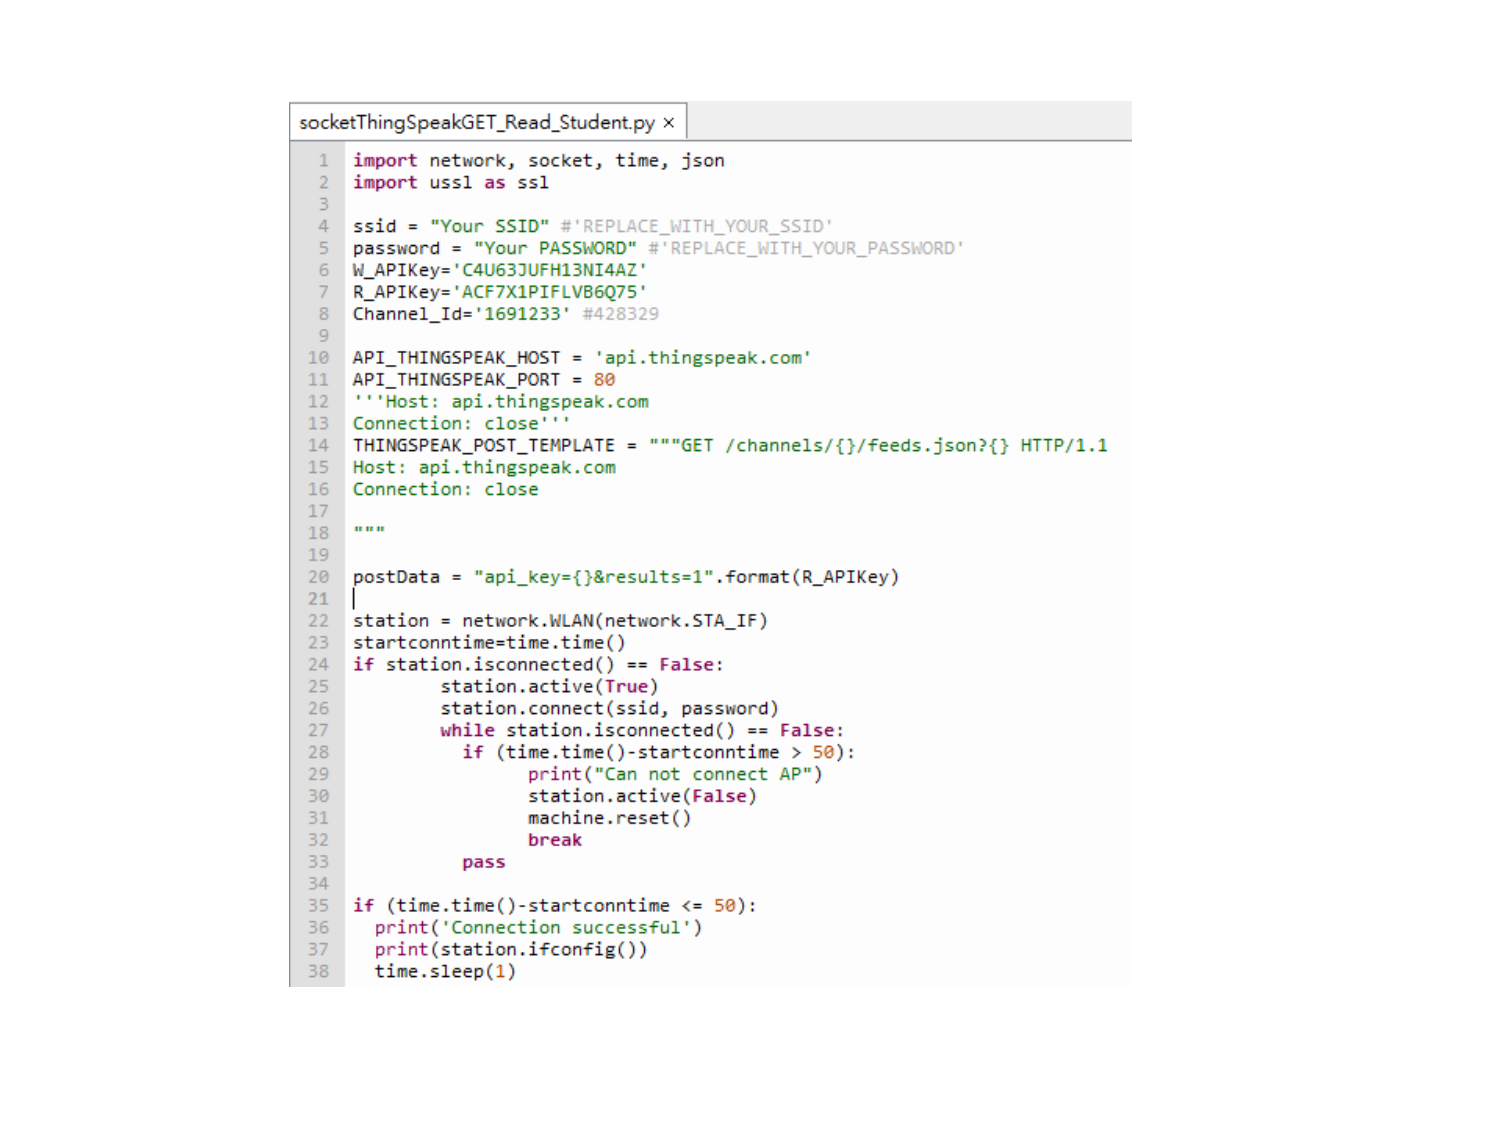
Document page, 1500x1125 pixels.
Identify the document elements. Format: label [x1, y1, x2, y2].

picture [289, 101, 1132, 987]
